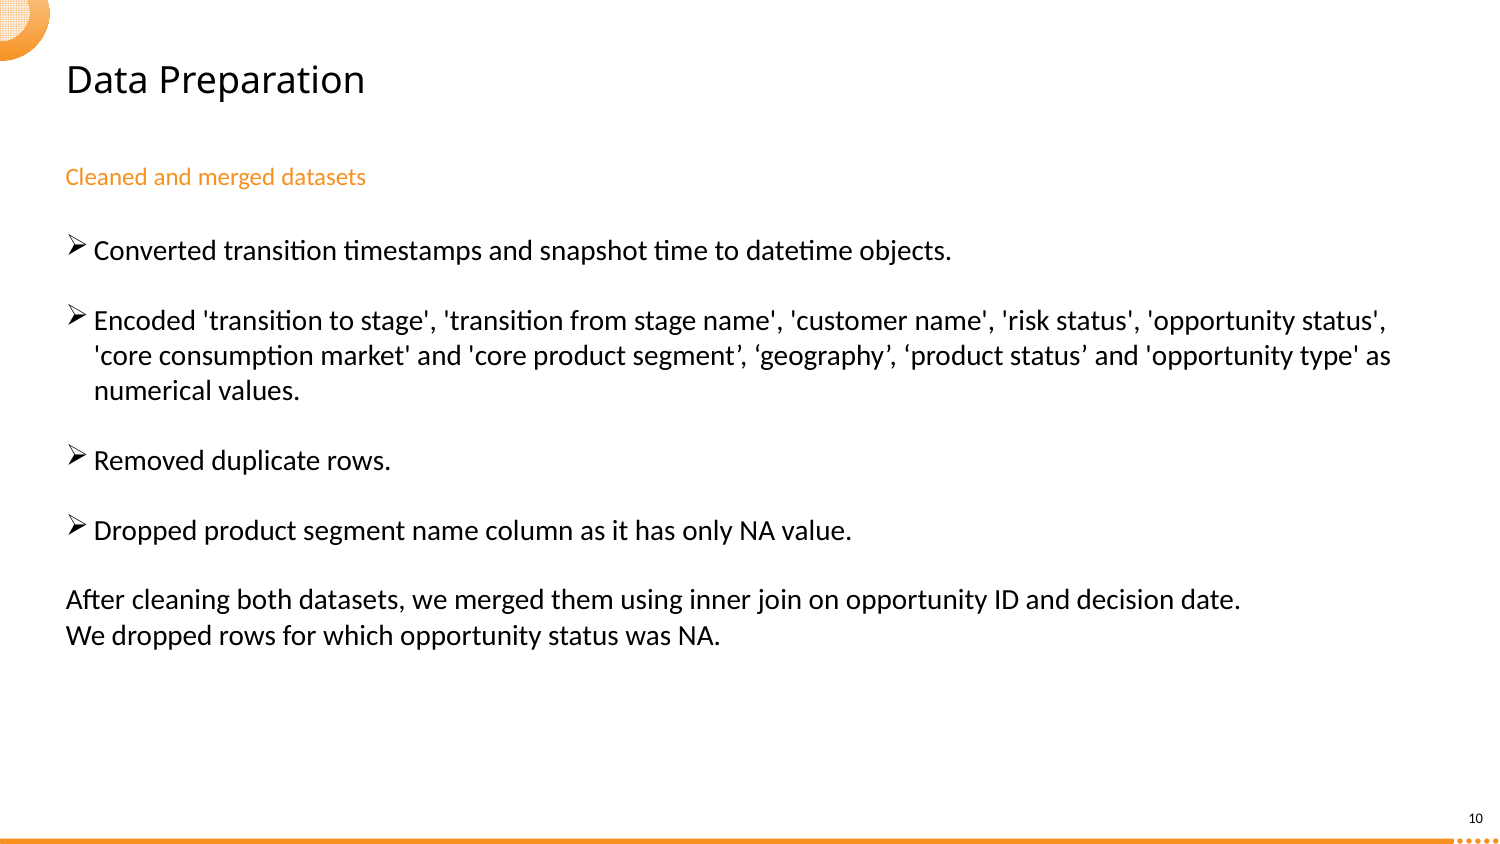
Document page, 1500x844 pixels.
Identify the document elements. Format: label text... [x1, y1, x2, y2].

list Converted transition timestamps and snapshot time to datetime objects. Encoded 'transition to stage', 'transition from stage name', 'customer name', 'risk status', 'opportunity status', 'core consumption market' and 'core product segment’, ‘geography’, ‘product status’ and 'opportunity type' as numerical values. Removed duplicate rows. Dropped product segment name column as it has only NA value. After cleaning both datasets, we merged them using inner join on opportunity ID and decision date. We dropped rows for which opportunity status was NA. [64, 231, 1405, 763]
list Data Preparation [64, 61, 1436, 137]
list Cleaned and merged datasets [64, 159, 1436, 203]
